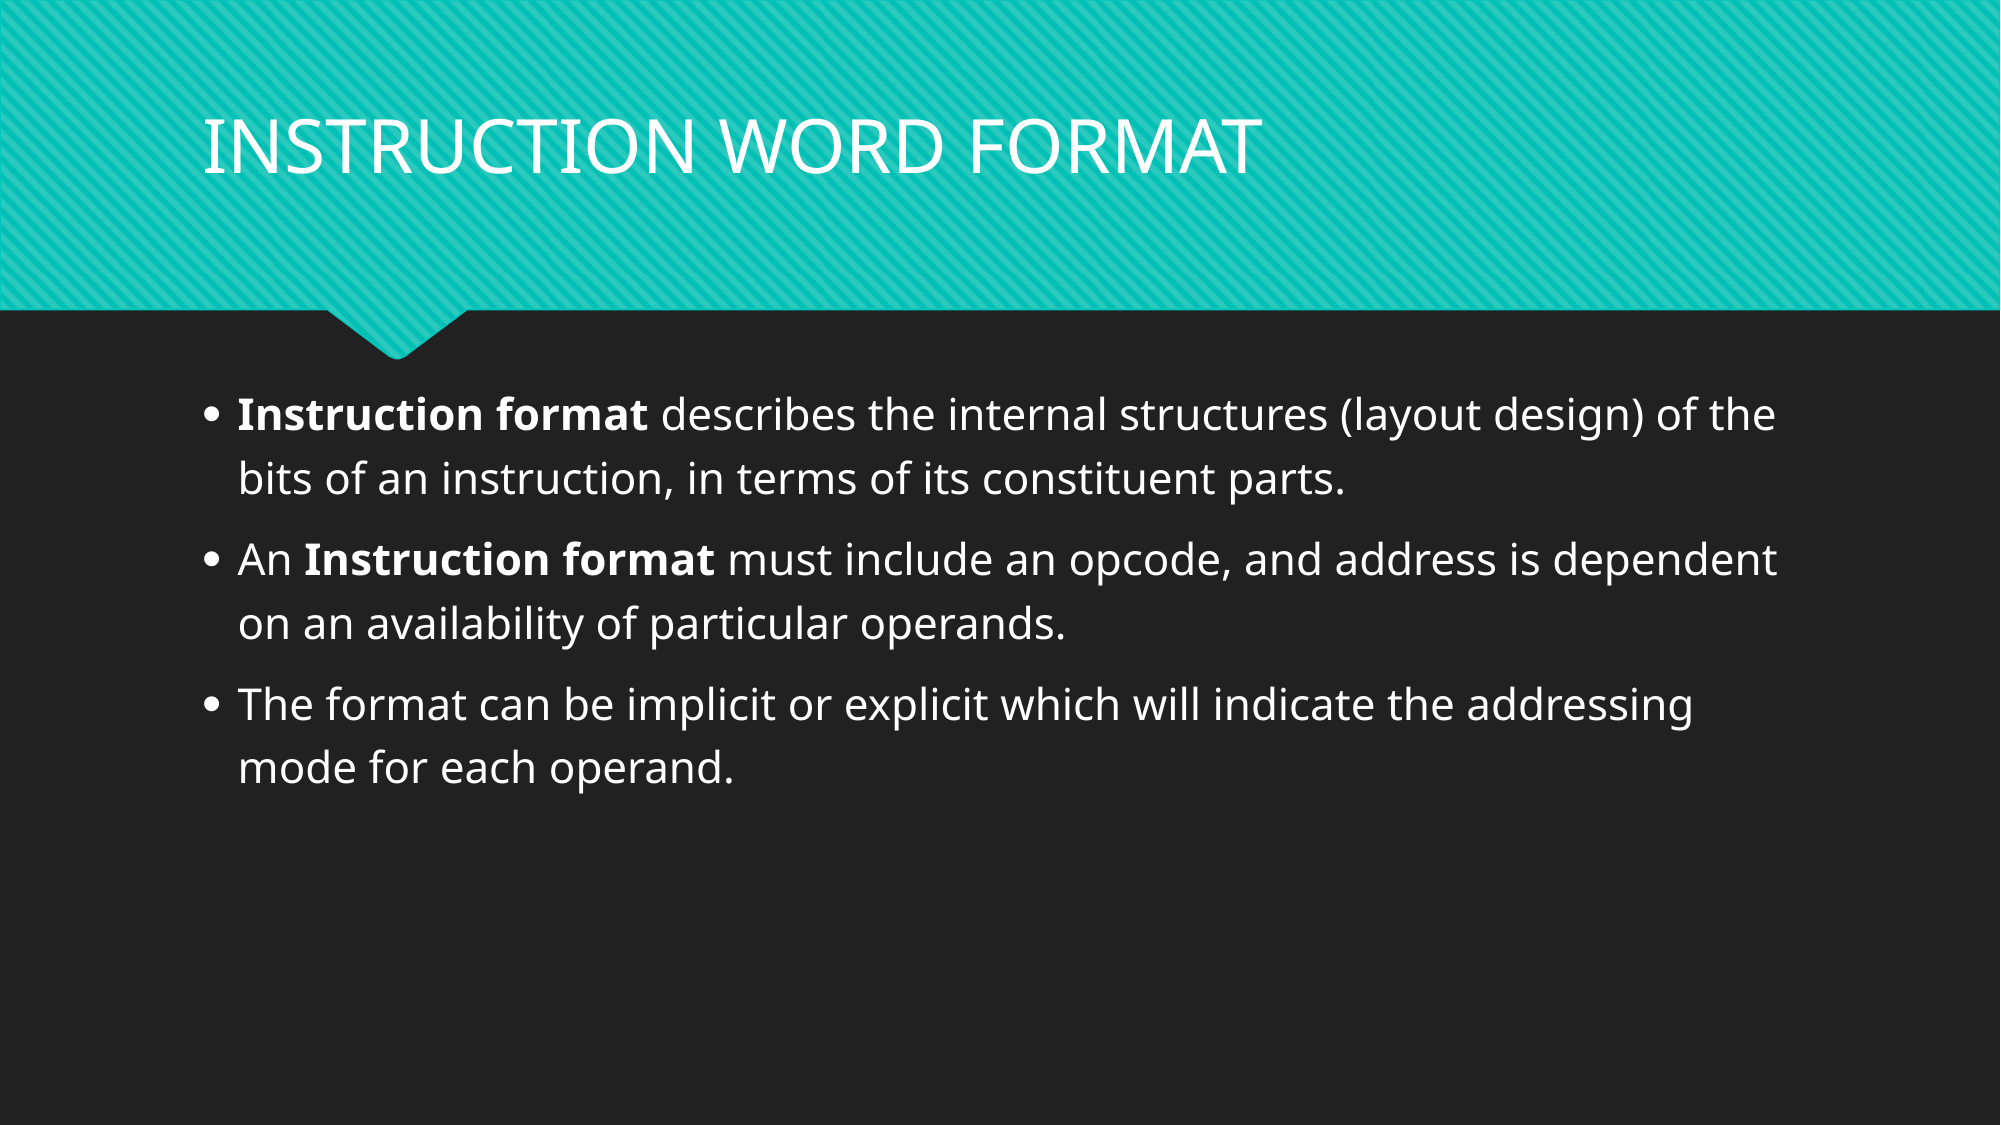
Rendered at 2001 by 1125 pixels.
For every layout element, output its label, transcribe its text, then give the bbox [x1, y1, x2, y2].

text_box Instruction format describes the internal structures (layout design) of the bits of an instruction, in terms of its constituent parts. An Instruction format must include an opcode, and address is dependent on an availability of particular operands. The format can be implicit or explicit which will indicate the addressing mode for each operand. [187, 368, 1813, 950]
text_box Instruction word format [187, 101, 1813, 344]
